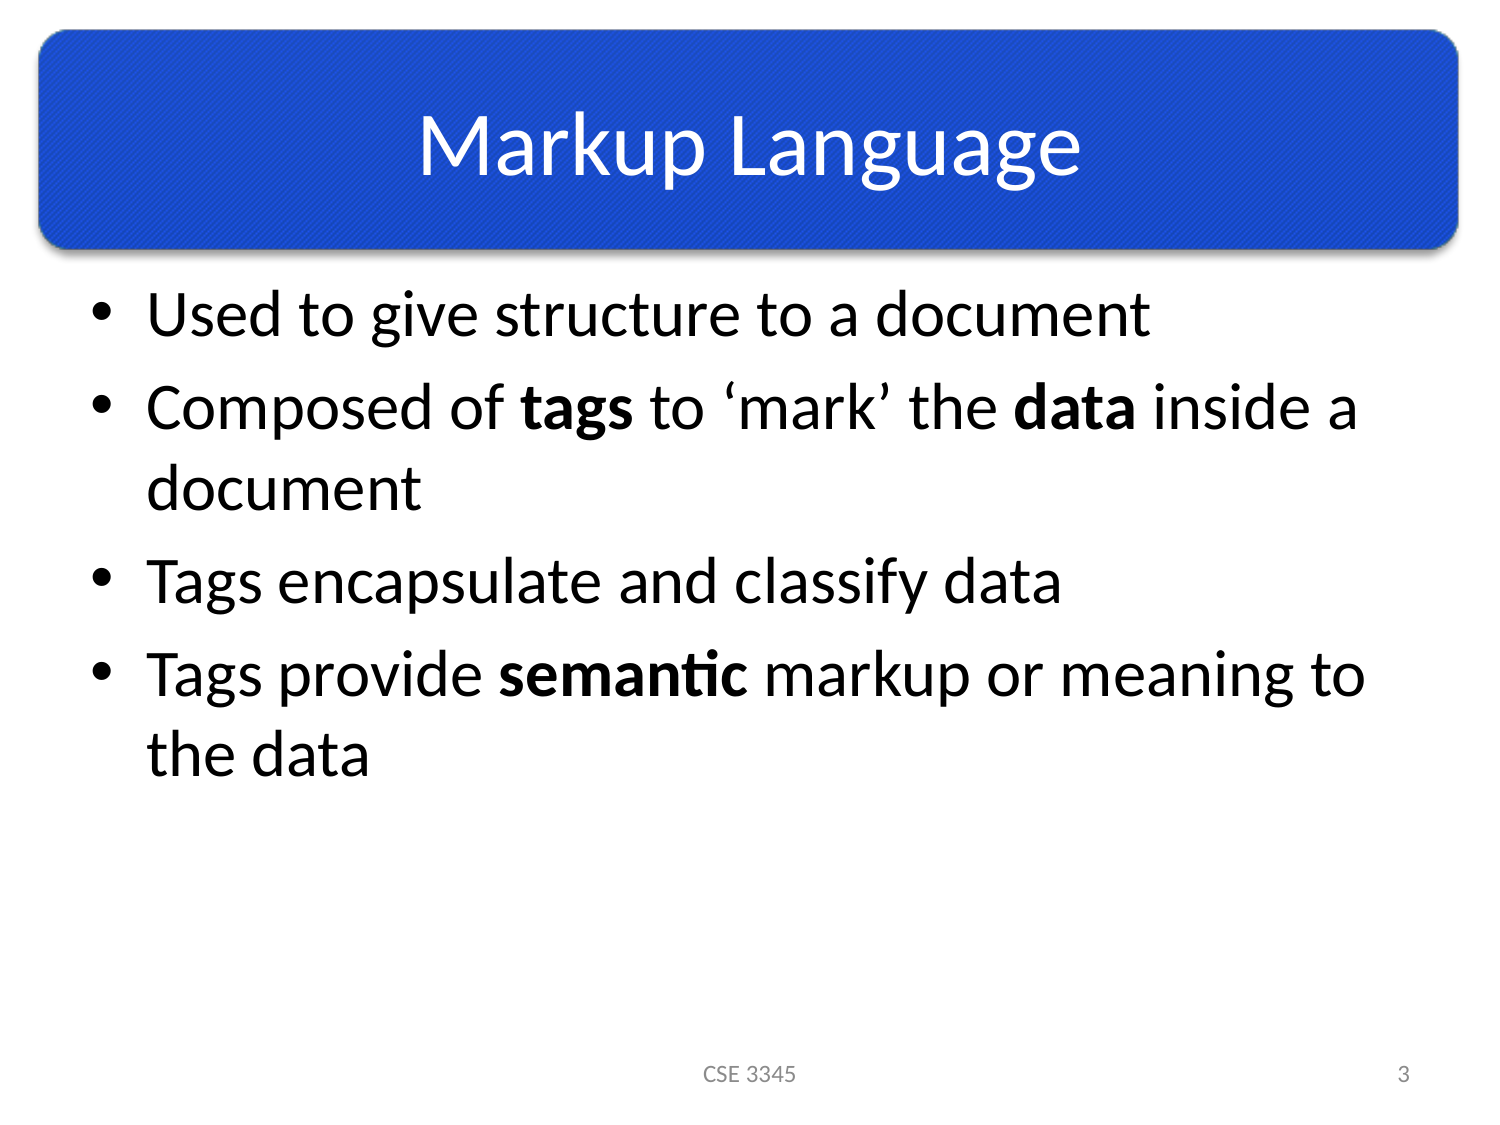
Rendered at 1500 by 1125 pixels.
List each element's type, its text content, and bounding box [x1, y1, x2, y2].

list Used to give structure to a document Composed of tags to ‘mark’ the data inside a document Tags encapsulate and classify data Tags provide semantic markup or meaning to the data [75, 262, 1425, 1005]
footer CSE 3345 [512, 1042, 988, 1103]
title Markup Language [75, 45, 1425, 233]
slide_number 3 [1074, 1042, 1425, 1103]
picture [35, 24, 1465, 254]
